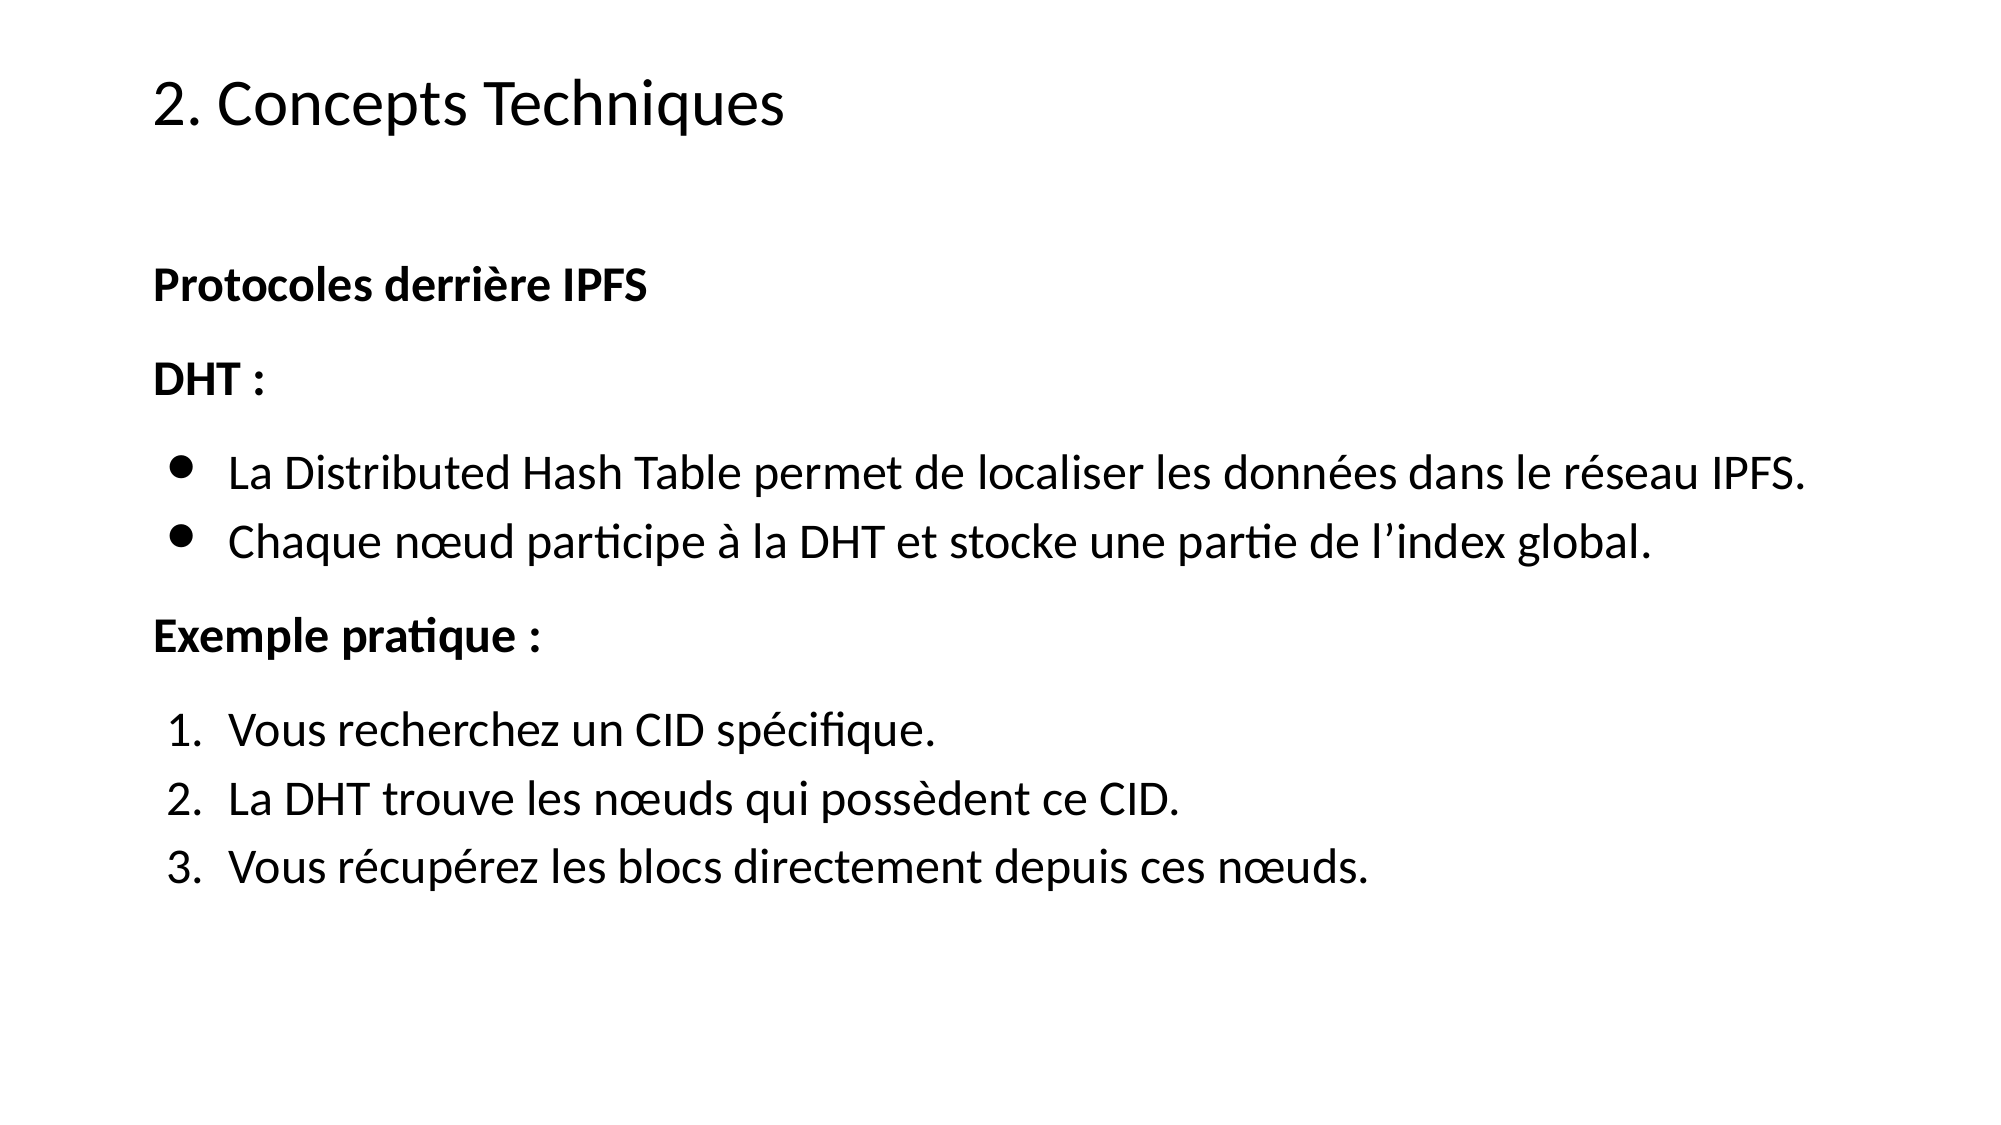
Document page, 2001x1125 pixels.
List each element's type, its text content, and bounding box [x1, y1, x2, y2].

text_box Protocoles derrière IPFS DHT : La Distributed Hash Table permet de localiser les données dans le réseau IPFS. Chaque nœud participe à la DHT et stocke une partie de l’index global. Exemple pratique : Vous recherchez un CID spécifique. La DHT trouve les nœuds qui possèdent ce CID. Vous récupérez les blocs directement depuis ces nœuds. [138, 234, 1866, 996]
text_box 2. Concepts Techniques [137, 59, 1863, 155]
